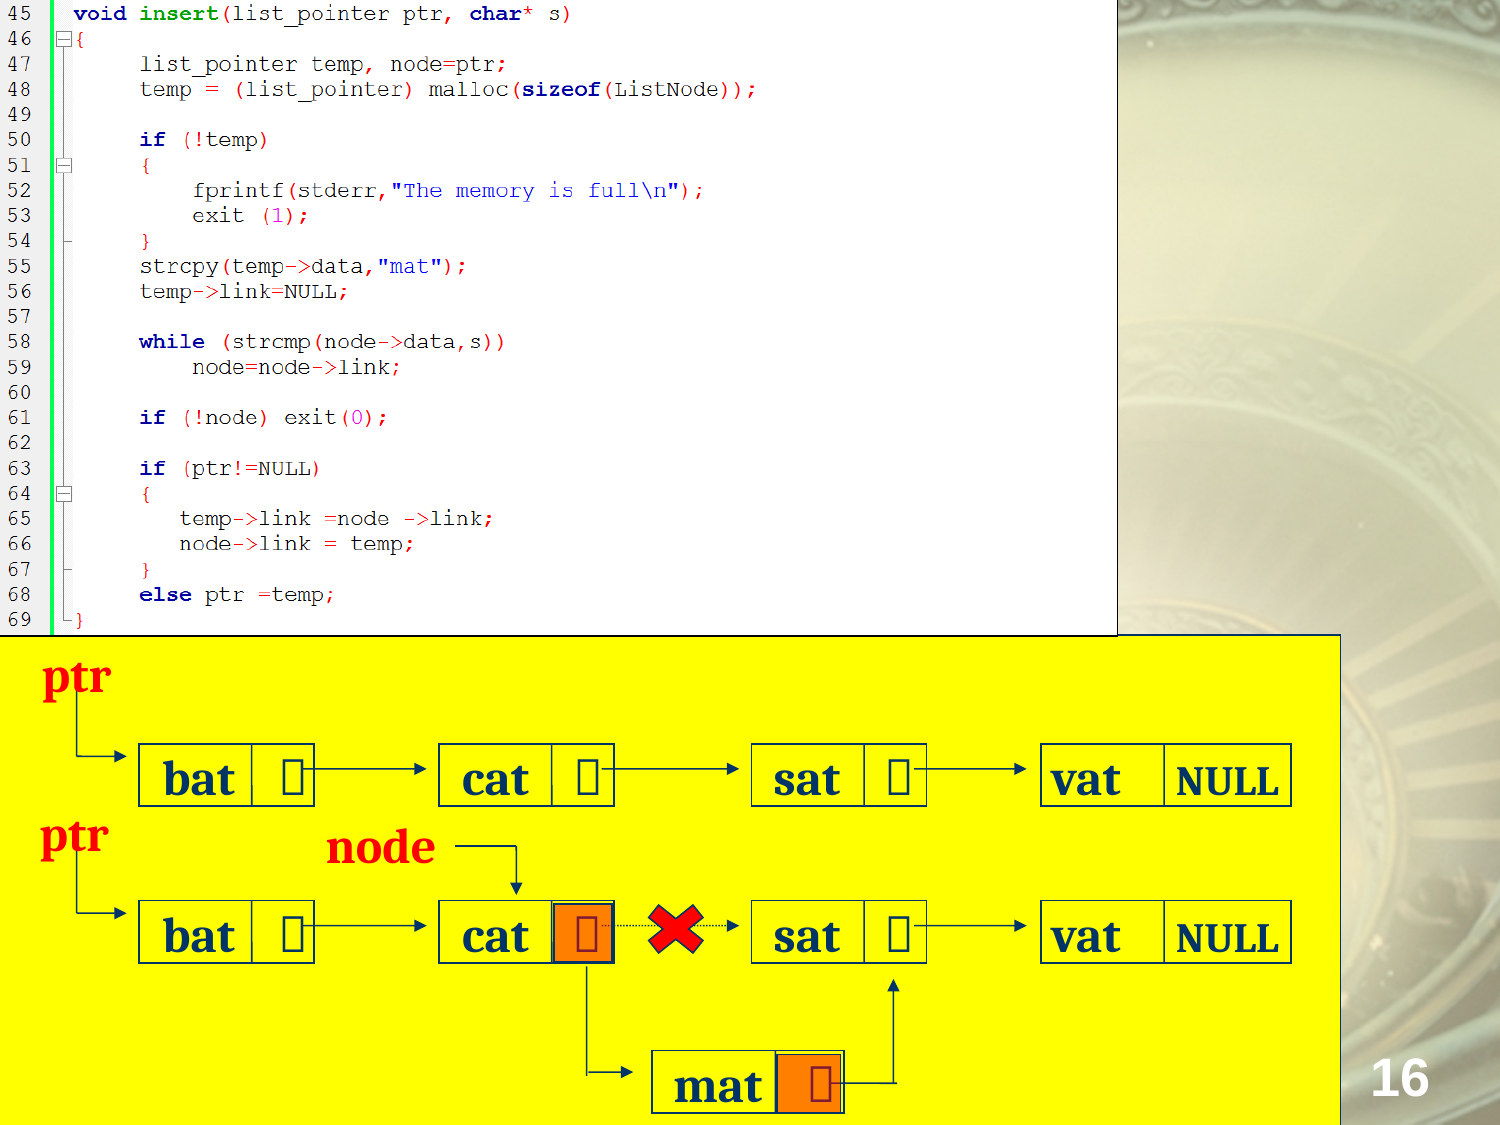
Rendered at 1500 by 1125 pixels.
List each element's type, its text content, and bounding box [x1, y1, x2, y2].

text_box cat  [436, 894, 618, 970]
text_box [510, 846, 523, 895]
text_box [929, 919, 1025, 932]
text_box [648, 1044, 851, 1121]
text_box bat  [136, 894, 324, 970]
picture [1118, 0, 1500, 1125]
text_box [648, 905, 703, 953]
text_box ptr [24, 793, 124, 869]
text_box [887, 979, 900, 1084]
text_box [588, 1065, 634, 1079]
text_box [554, 904, 613, 963]
text_box [324, 919, 427, 932]
text_box [725, 919, 740, 932]
picture [0, 0, 1117, 636]
text_box ptr [26, 644, 127, 710]
text_box node [310, 822, 452, 881]
slide_number 16 [1328, 1035, 1473, 1116]
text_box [76, 668, 1296, 814]
text_box [76, 907, 127, 920]
text_box vat NULL [1025, 894, 1294, 970]
text_box sat  [747, 894, 929, 970]
text_box [0, 635, 1341, 1125]
